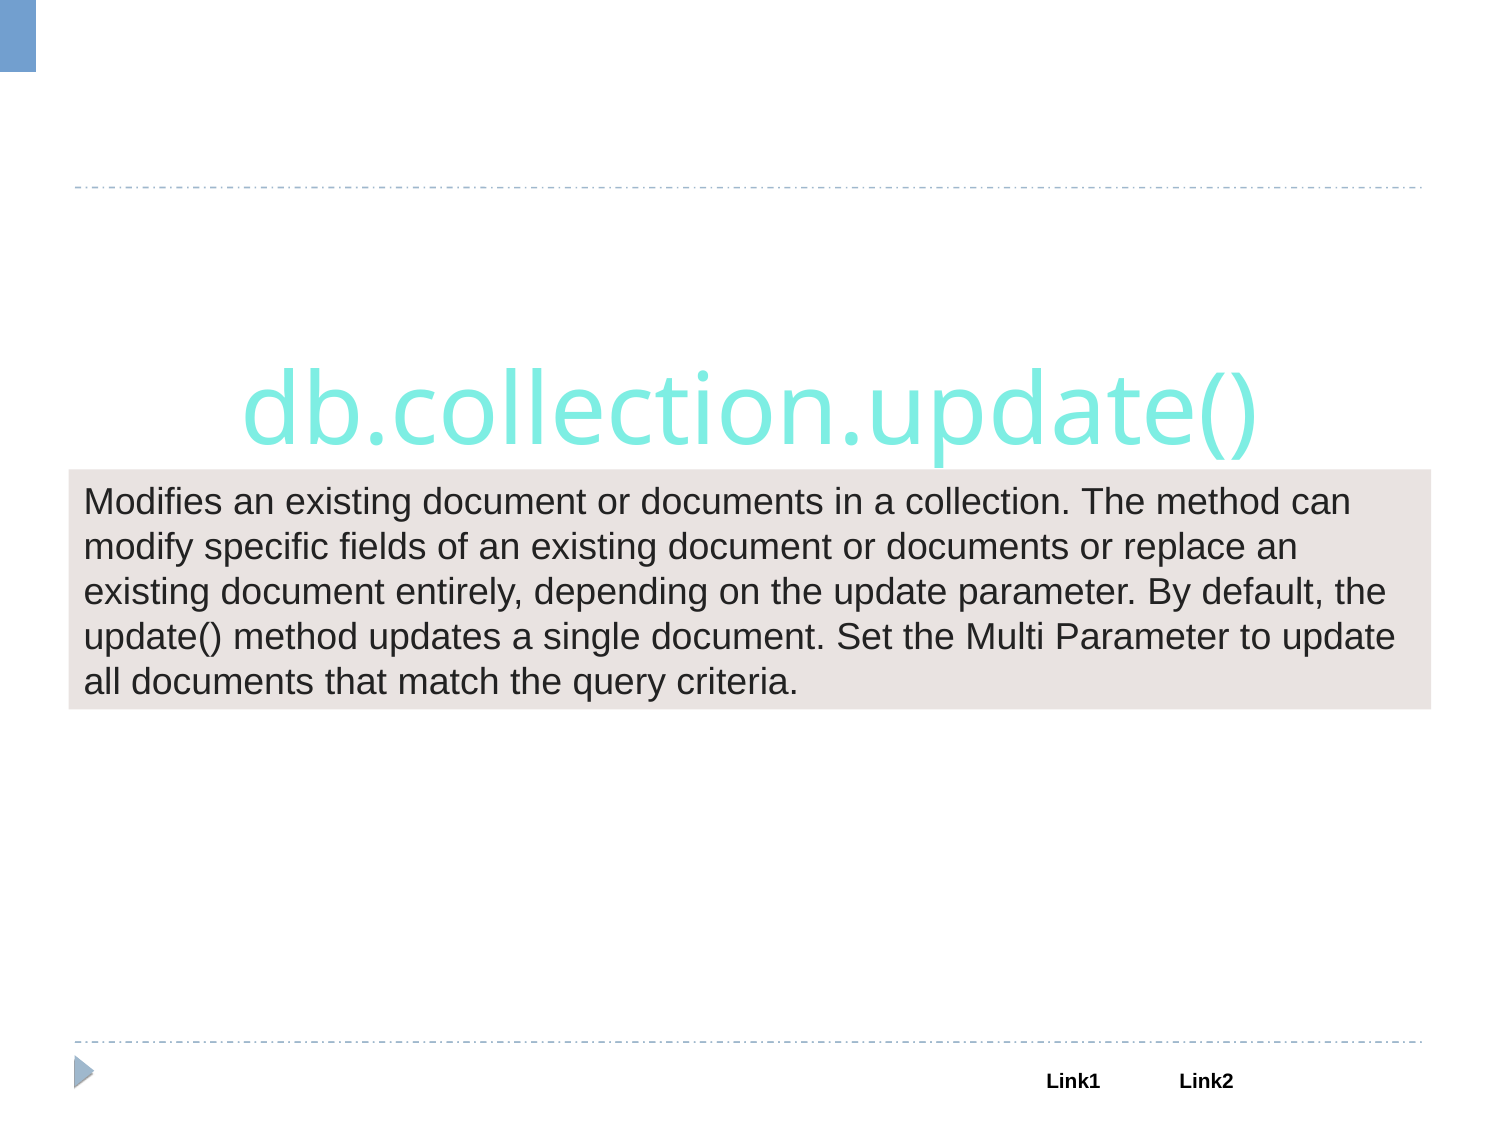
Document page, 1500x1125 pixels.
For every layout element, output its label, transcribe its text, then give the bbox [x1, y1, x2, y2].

text_box Modifies an existing document or documents in a collection. The method can modify specific fields of an existing document or documents or replace an existing document entirely, depending on the update parameter. By default, the update() method updates a single document. Set the Multi Parameter to update all documents that match the query criteria. [68, 469, 1432, 710]
text_box db.collection.update() [24, 337, 1475, 475]
